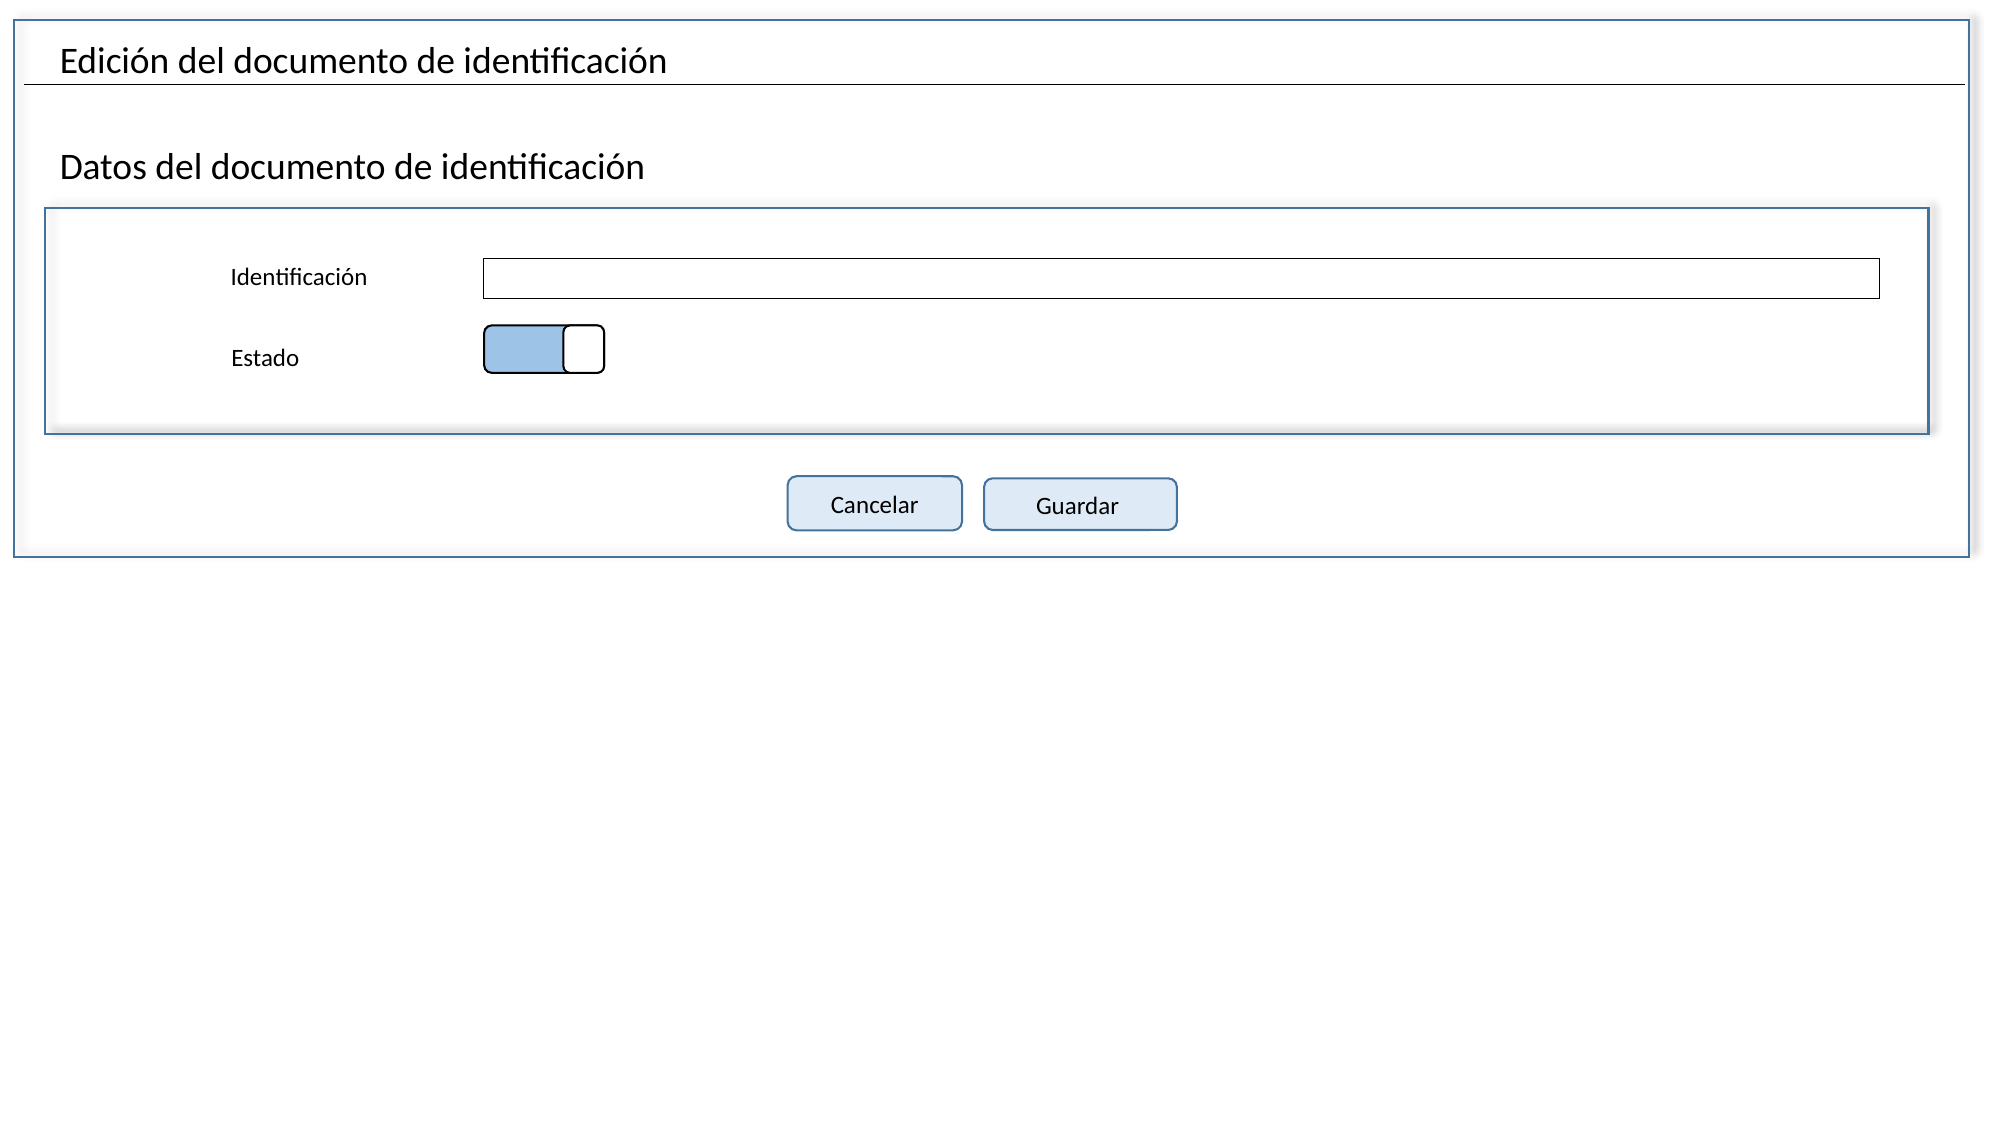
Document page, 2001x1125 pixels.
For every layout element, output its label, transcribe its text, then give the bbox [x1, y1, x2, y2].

text_box [44, 207, 1930, 435]
text_box [562, 324, 606, 374]
text_box Guardar [983, 477, 1179, 532]
text_box Edición del documento de identificación [45, 28, 770, 84]
text_box [483, 324, 567, 374]
text_box [13, 19, 1970, 558]
text_box Datos del documento de identificación [45, 134, 750, 195]
text_box Edición del documento de identificación [45, 85, 770, 89]
text_box Cancelar [786, 475, 964, 532]
text_box Estado [216, 333, 723, 379]
